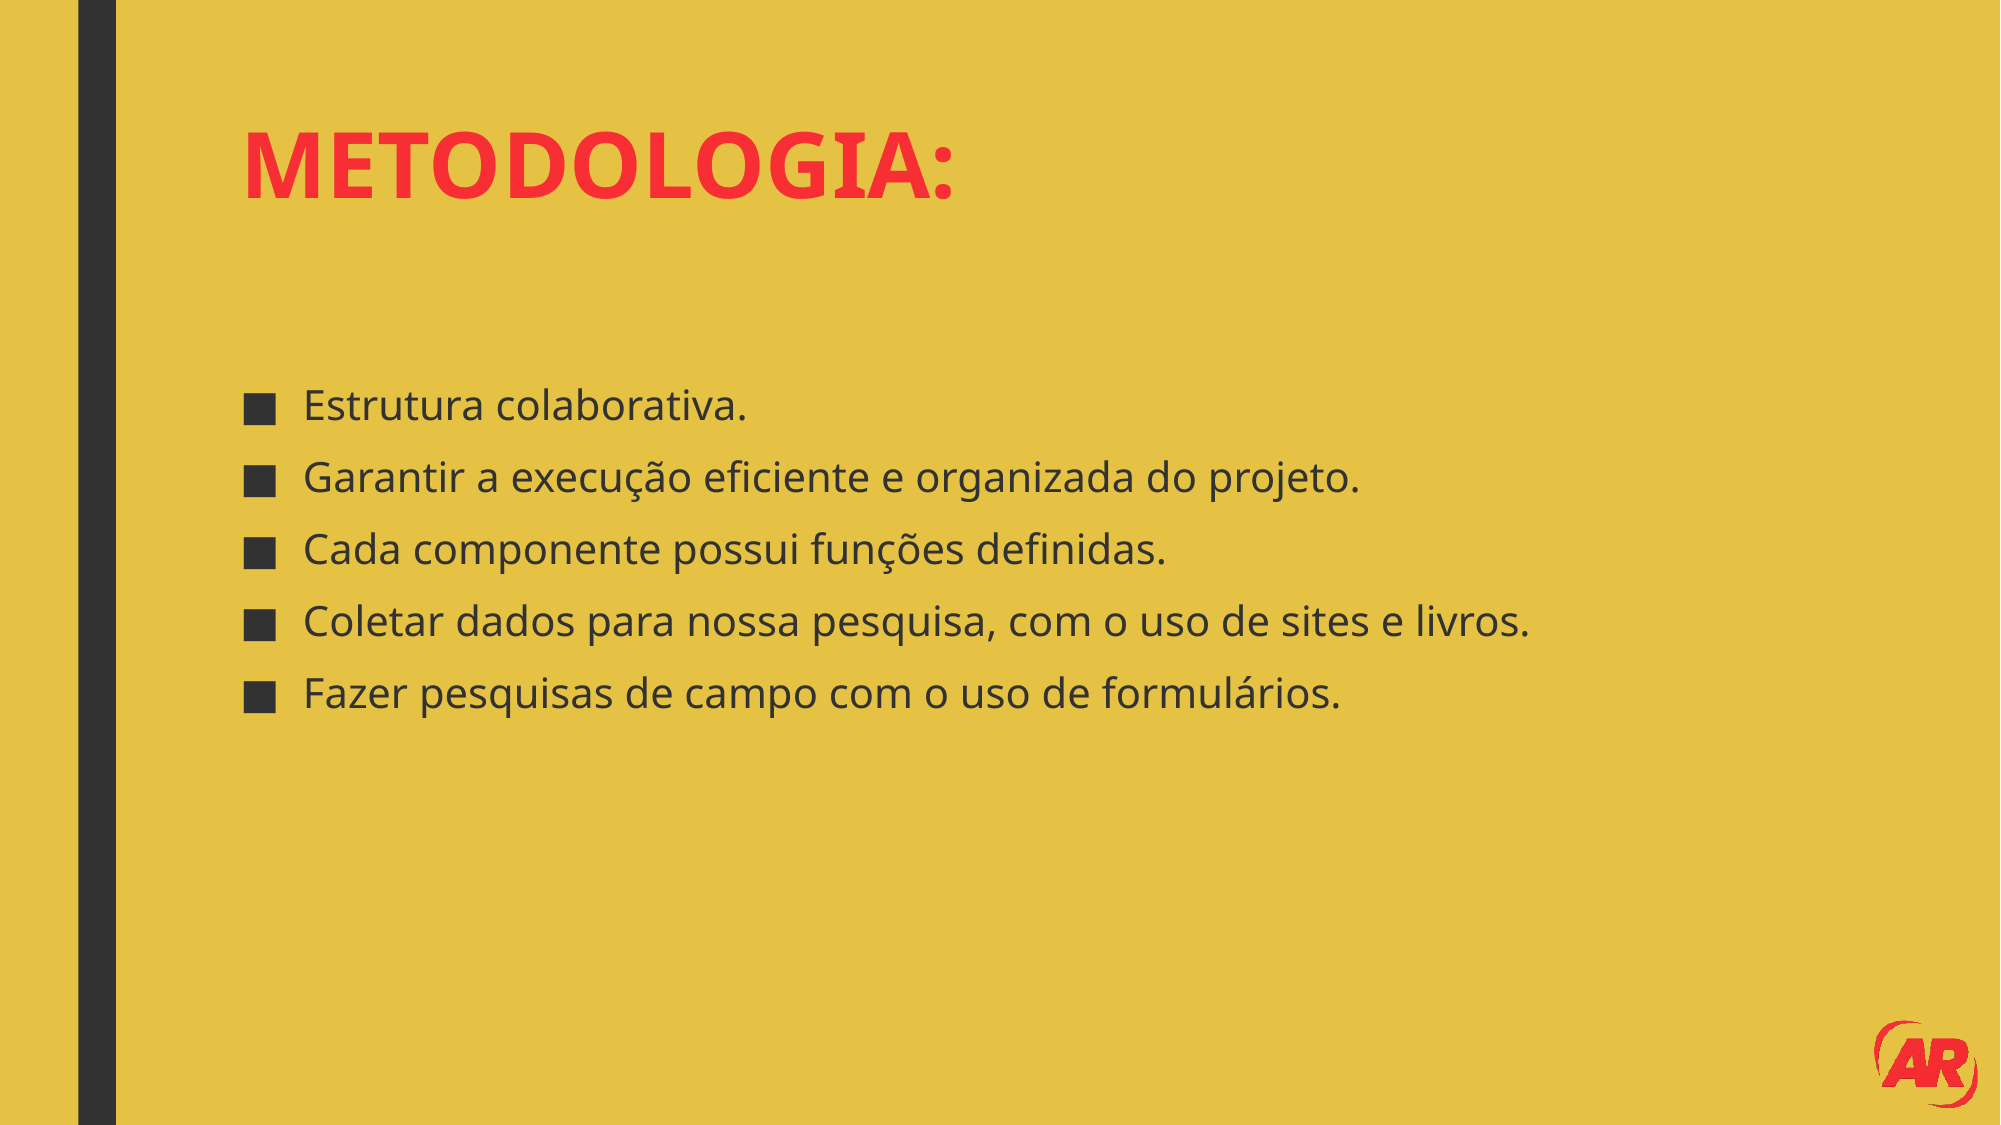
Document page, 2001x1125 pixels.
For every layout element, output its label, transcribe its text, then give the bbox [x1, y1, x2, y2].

picture [1873, 1019, 1978, 1108]
title METODOLOGIA: [225, 112, 1800, 357]
list Estrutura colaborativa. Garantir a execução eficiente e organizada do projeto. Cada componente possui funções definidas. Coletar dados para nossa pesquisa, com o uso de sites e livros. Fazer pesquisas de campo com o uso de formulários. [225, 375, 1800, 963]
